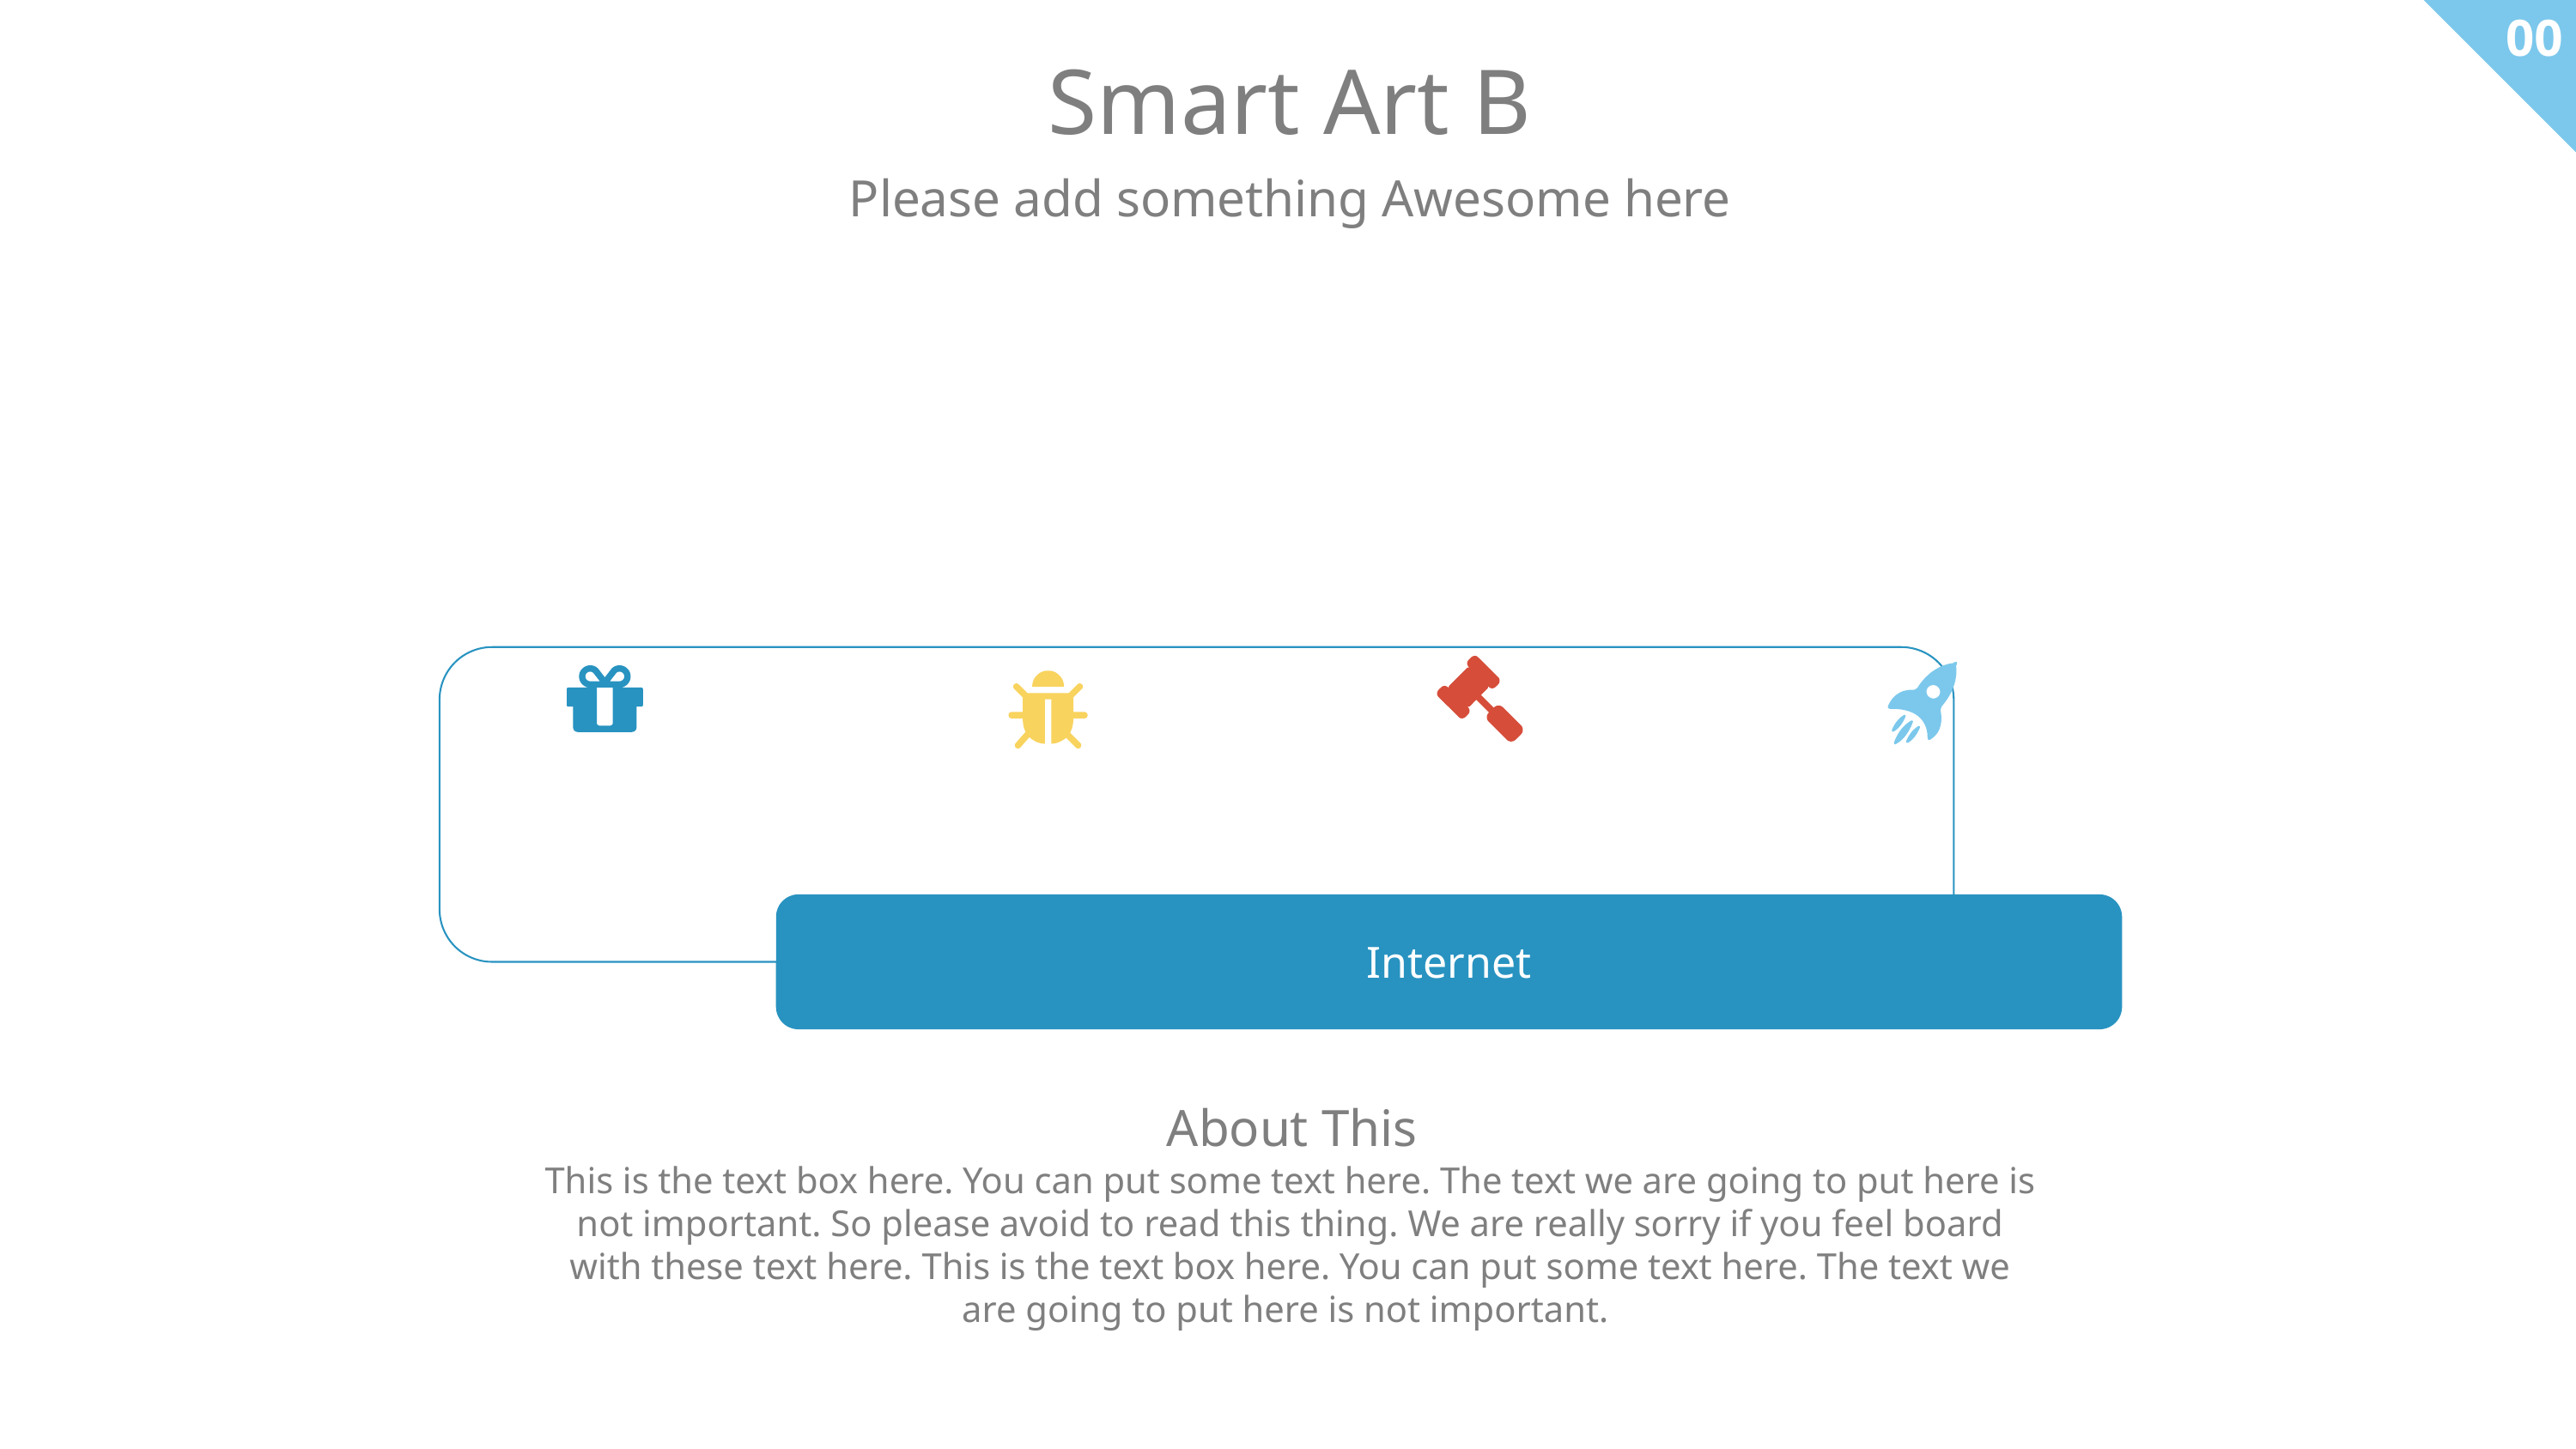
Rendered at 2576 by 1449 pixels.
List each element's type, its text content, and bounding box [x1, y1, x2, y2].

text_box Smart Art B [1036, 39, 1545, 160]
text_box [439, 386, 2123, 1030]
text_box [2423, 0, 2576, 153]
text_box Please add something Awesome here [835, 160, 1744, 233]
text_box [1008, 670, 1088, 749]
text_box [1887, 662, 1958, 744]
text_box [526, 1089, 2055, 1295]
